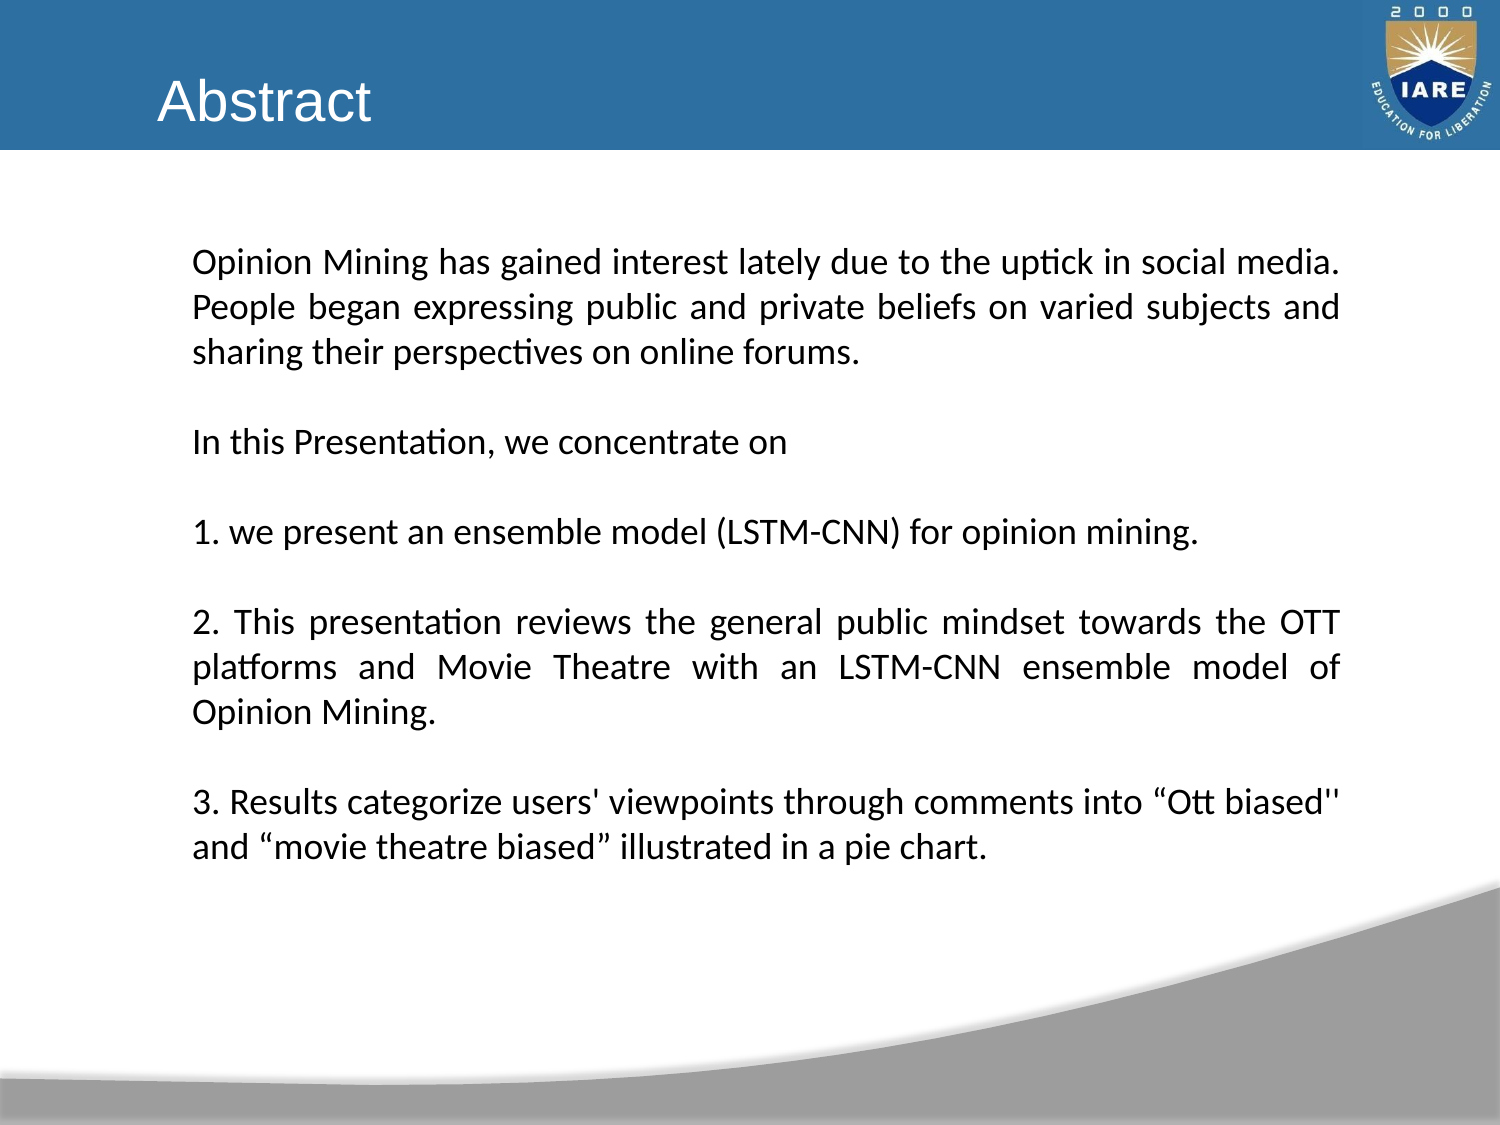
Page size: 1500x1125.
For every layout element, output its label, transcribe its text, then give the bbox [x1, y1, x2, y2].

picture [1362, 0, 1500, 148]
picture [0, 875, 1500, 1085]
text_box Opinion Mining has gained interest lately due to the uptick in social media. People began expressing public and private beliefs on varied subjects and sharing their perspectives on online forums. In this Presentation, we concentrate on 1. we present an ensemble model (LSTM-CNN) for opinion mining. 2. This presentation reviews the general public mindset towards the OTT platforms and Movie Theatre with an LSTM-CNN ensemble model of Opinion Mining. 3. Results categorize users' viewpoints through comments into “Ott biased'' and “movie theatre biased” illustrated in a pie chart. [177, 229, 1357, 875]
text_box Abstract [142, 55, 733, 141]
